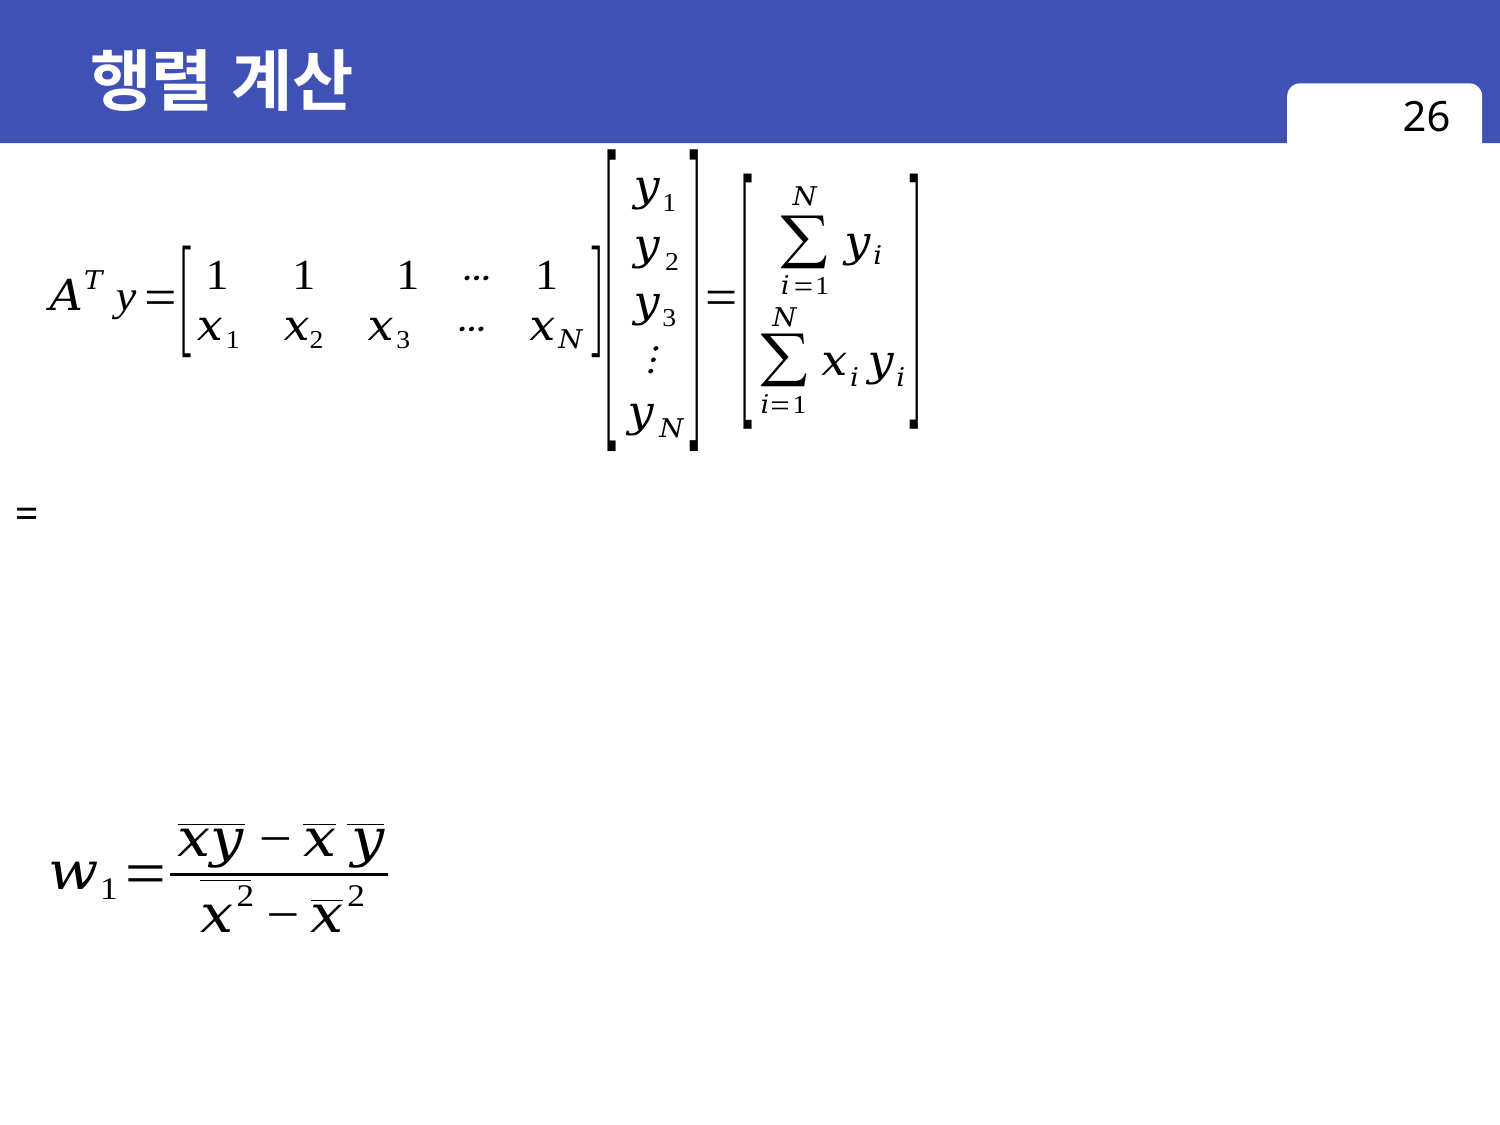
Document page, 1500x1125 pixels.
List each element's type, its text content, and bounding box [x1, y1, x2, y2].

slide_number 26 [1328, 81, 1500, 161]
title 행렬 계산 [74, 16, 1426, 141]
